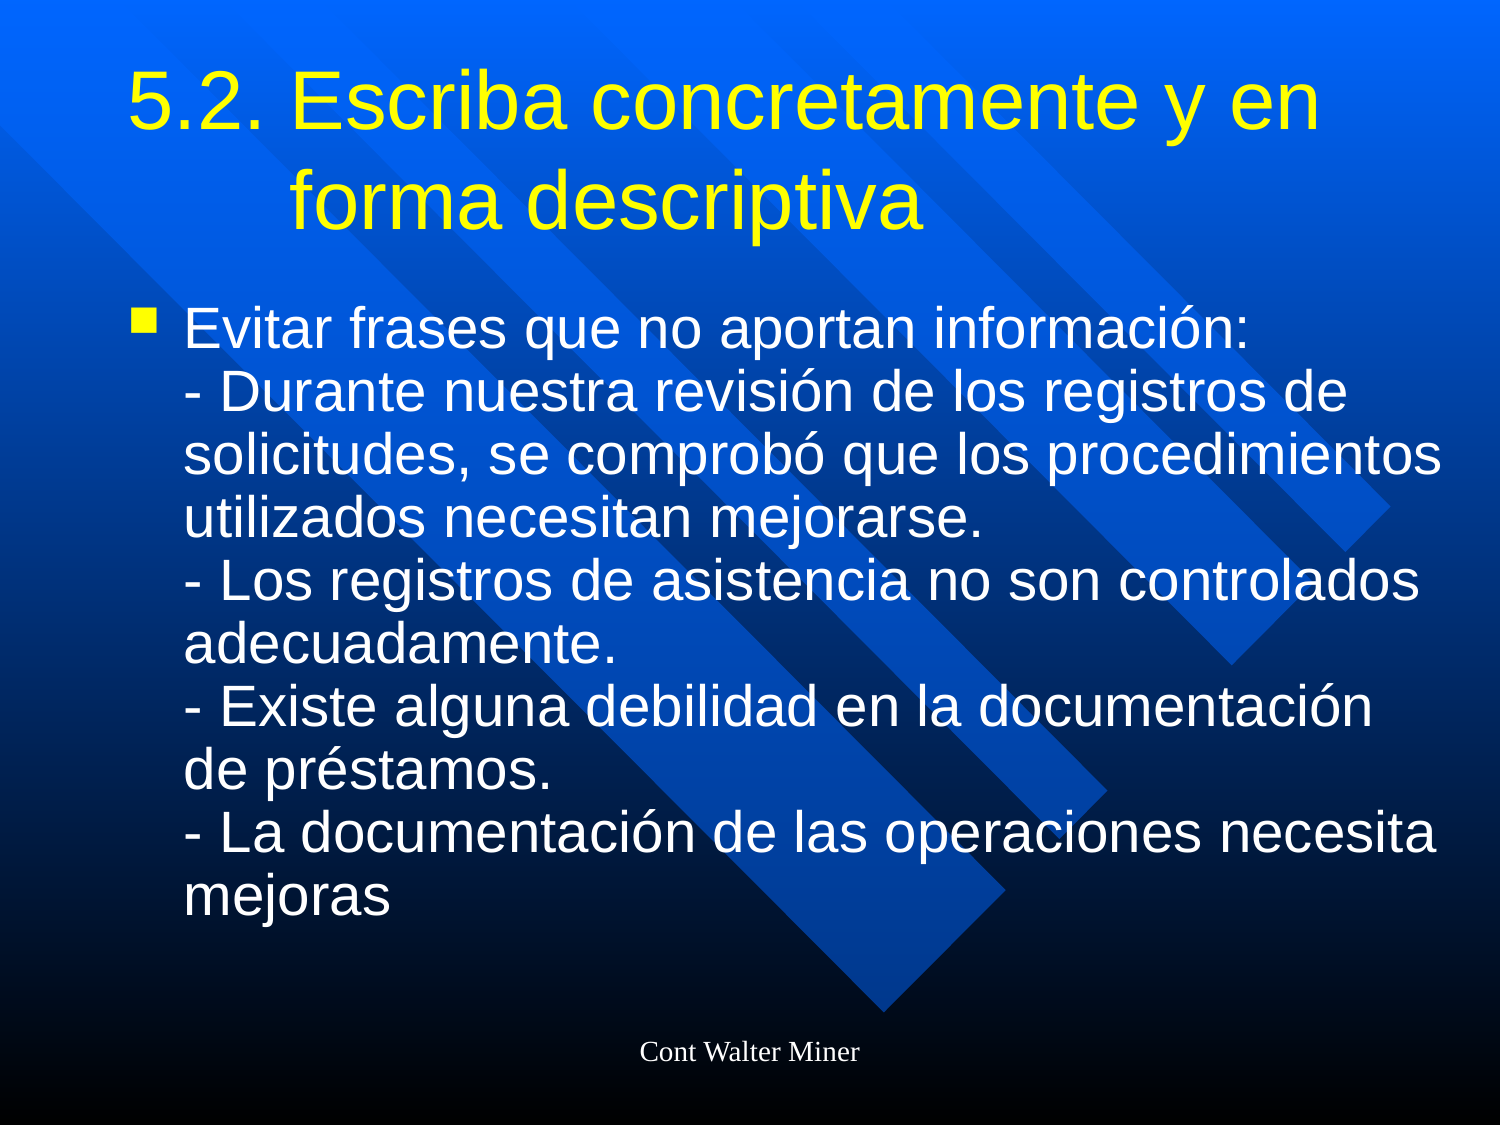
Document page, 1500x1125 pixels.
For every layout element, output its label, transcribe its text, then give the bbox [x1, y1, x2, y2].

footer Cont Walter Miner [511, 1024, 988, 1101]
title 5.2. Escriba concretamente y en forma descriptiva [112, 37, 1388, 256]
list Evitar frases que no aportan información: - Durante nuestra revisión de los registros de solicitudes, se comprobó que los procedimientos utilizados necesitan mejorarse. - Los registros de asistencia no son controlados adecuadamente. - Existe alguna debilidad en la documentación de préstamos. - La documentación de las operaciones necesita mejoras [111, 290, 1472, 1001]
